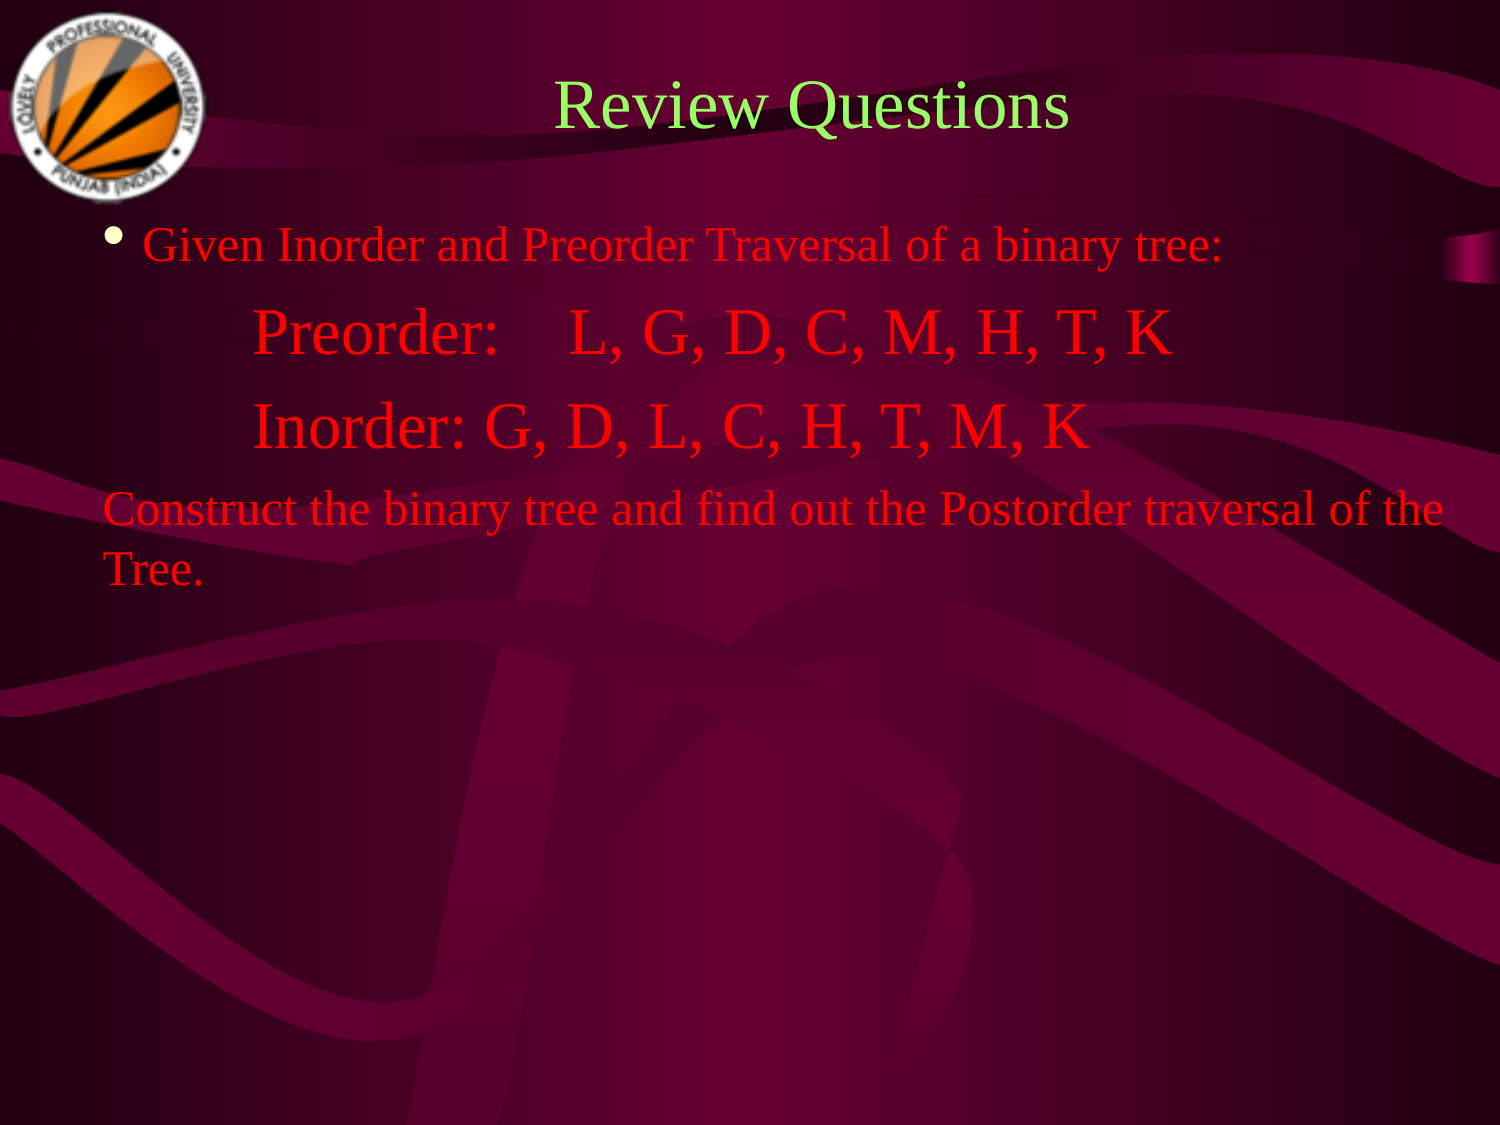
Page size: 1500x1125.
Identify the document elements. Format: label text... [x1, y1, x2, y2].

list Given Inorder and Preorder Traversal of a binary tree: Preorder: L, G, D, C, M, H, T, K Inorder: G, D, L, C, H, T, M, K Construct the binary tree and find out the Postorder traversal of the Tree. [87, 187, 1475, 841]
title Review Questions [216, 50, 1450, 187]
picture [0, 0, 213, 212]
